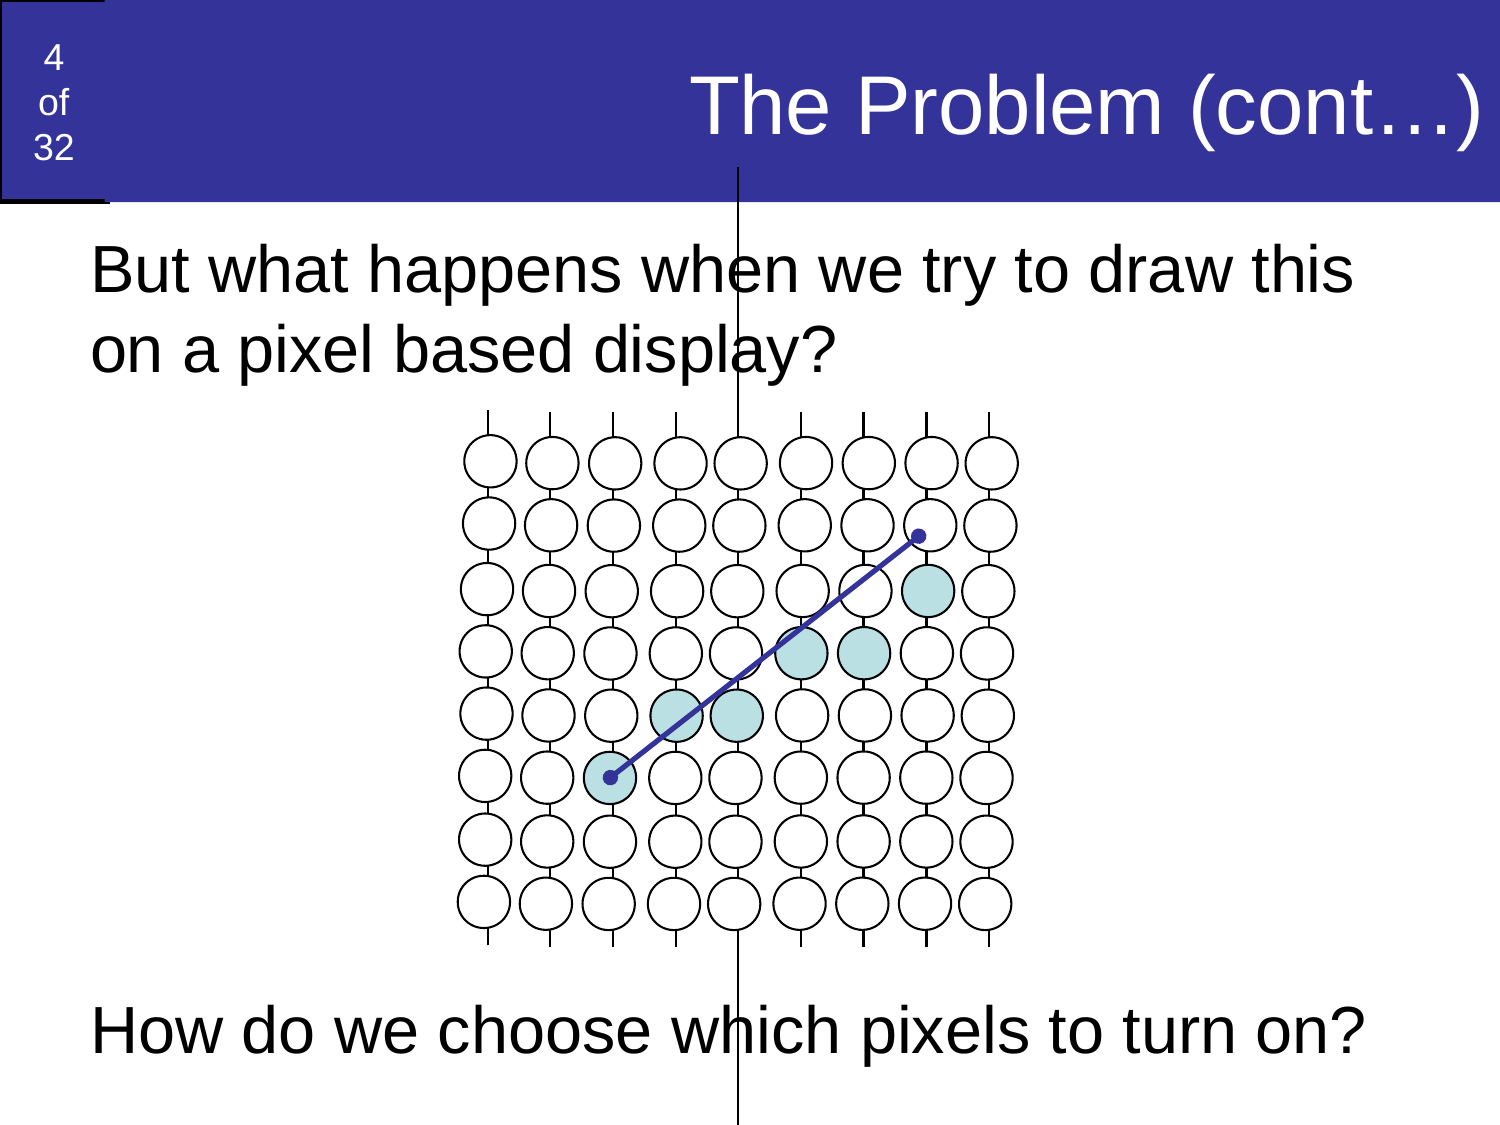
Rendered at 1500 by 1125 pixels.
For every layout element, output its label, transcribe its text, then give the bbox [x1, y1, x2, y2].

text_box [492, 750, 512, 802]
text_box [587, 500, 608, 551]
text_box [459, 625, 483, 678]
text_box [960, 751, 984, 804]
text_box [610, 535, 919, 778]
text_box [554, 752, 574, 803]
text_box [773, 877, 796, 930]
text_box [492, 877, 511, 927]
text_box [464, 436, 483, 487]
text_box [993, 816, 1013, 868]
text_box [492, 688, 513, 740]
text_box [522, 565, 545, 617]
text_box [868, 499, 894, 534]
text_box [993, 565, 1015, 617]
text_box [805, 436, 833, 490]
text_box [930, 564, 955, 618]
text_box [900, 815, 922, 868]
text_box [905, 438, 922, 488]
text_box [462, 498, 483, 549]
text_box [584, 627, 605, 679]
text_box [554, 565, 576, 617]
text_box [959, 877, 984, 931]
text_box [522, 689, 545, 742]
text_box [868, 878, 889, 930]
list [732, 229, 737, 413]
text_box [618, 816, 637, 867]
text_box [618, 786, 635, 803]
text_box [930, 751, 953, 804]
text_box [805, 815, 828, 868]
text_box [492, 625, 512, 677]
text_box How do we choose which pixels to turn on? [74, 979, 732, 1093]
text_box [930, 499, 957, 552]
text_box [554, 878, 573, 929]
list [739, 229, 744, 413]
text_box [746, 500, 766, 534]
text_box [709, 816, 730, 868]
text_box [901, 784, 922, 804]
text_box [904, 500, 922, 534]
text_box [589, 438, 608, 489]
text_box [930, 878, 952, 930]
text_box [492, 497, 516, 550]
table_cell 5 [921, 564, 926, 617]
text_box [521, 815, 545, 868]
text_box [962, 565, 984, 617]
text_box [492, 435, 517, 488]
text_box [583, 752, 608, 804]
text_box [779, 438, 796, 488]
text_box How do we choose which pixels to turn on? [744, 979, 1425, 1093]
text_box [681, 437, 707, 490]
text_box [805, 786, 826, 804]
text_box [805, 878, 826, 930]
text_box [960, 815, 984, 868]
text_box [868, 786, 889, 804]
text_box [585, 565, 605, 617]
text_box [654, 438, 671, 488]
table_cell (4, 5) [900, 751, 926, 784]
text_box [746, 437, 767, 489]
text_box [805, 499, 831, 534]
table_cell 3 [921, 627, 926, 680]
text_box [993, 879, 1012, 929]
text_box [774, 815, 796, 868]
text_box [776, 786, 796, 804]
text_box [868, 436, 895, 490]
text_box [681, 816, 702, 868]
title The Problem (cont…) [103, 0, 1500, 204]
text_box [898, 877, 922, 930]
text_box [647, 877, 671, 930]
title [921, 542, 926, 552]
text_box [837, 815, 859, 868]
text_box [681, 878, 701, 930]
list But what happens when we try to draw this on a pixel based display? [743, 218, 1425, 413]
text_box [653, 500, 671, 534]
text_box [993, 499, 1017, 552]
text_box [521, 751, 545, 804]
text_box [746, 817, 762, 866]
text_box [993, 690, 1014, 742]
text_box [930, 689, 954, 742]
text_box [960, 627, 984, 680]
text_box [965, 438, 984, 489]
text_box [554, 689, 575, 741]
text_box [681, 786, 701, 804]
text_box [650, 786, 671, 804]
text_box [713, 501, 730, 534]
text_box [519, 877, 545, 930]
text_box [842, 438, 859, 488]
text_box [554, 816, 574, 867]
text_box [993, 628, 1014, 679]
text_box [492, 814, 512, 865]
text_box [526, 438, 545, 489]
text_box [618, 437, 642, 490]
text_box [583, 815, 608, 868]
text_box [524, 499, 545, 551]
text_box [521, 627, 545, 680]
text_box [554, 499, 578, 552]
text_box [460, 687, 483, 740]
text_box [838, 786, 859, 804]
text_box [618, 499, 641, 534]
text_box [459, 813, 483, 866]
text_box [868, 815, 890, 868]
text_box [746, 880, 761, 928]
text_box [930, 627, 954, 680]
text_box [714, 439, 731, 488]
text_box [710, 786, 730, 804]
text_box [961, 689, 984, 742]
text_box [492, 563, 514, 615]
text_box [460, 563, 483, 615]
text_box [457, 875, 483, 928]
text_box [964, 500, 984, 551]
text_box [708, 878, 731, 930]
text_box [459, 749, 483, 802]
table_header y(+1) [921, 689, 926, 742]
text_box [836, 877, 859, 930]
text_box [993, 752, 1013, 804]
list But what happens when we try to draw this on a pixel based display? [75, 218, 733, 413]
text_box [618, 879, 635, 929]
text_box [930, 815, 953, 868]
text_box [649, 815, 671, 868]
text_box [582, 877, 608, 931]
text_box [554, 437, 579, 490]
text_box [746, 786, 761, 802]
text_box [841, 500, 859, 534]
text_box [554, 627, 574, 679]
text_box [930, 436, 958, 490]
text_box [778, 500, 796, 534]
text_box [585, 690, 605, 742]
text_box [993, 437, 1018, 490]
text_box [681, 499, 706, 534]
